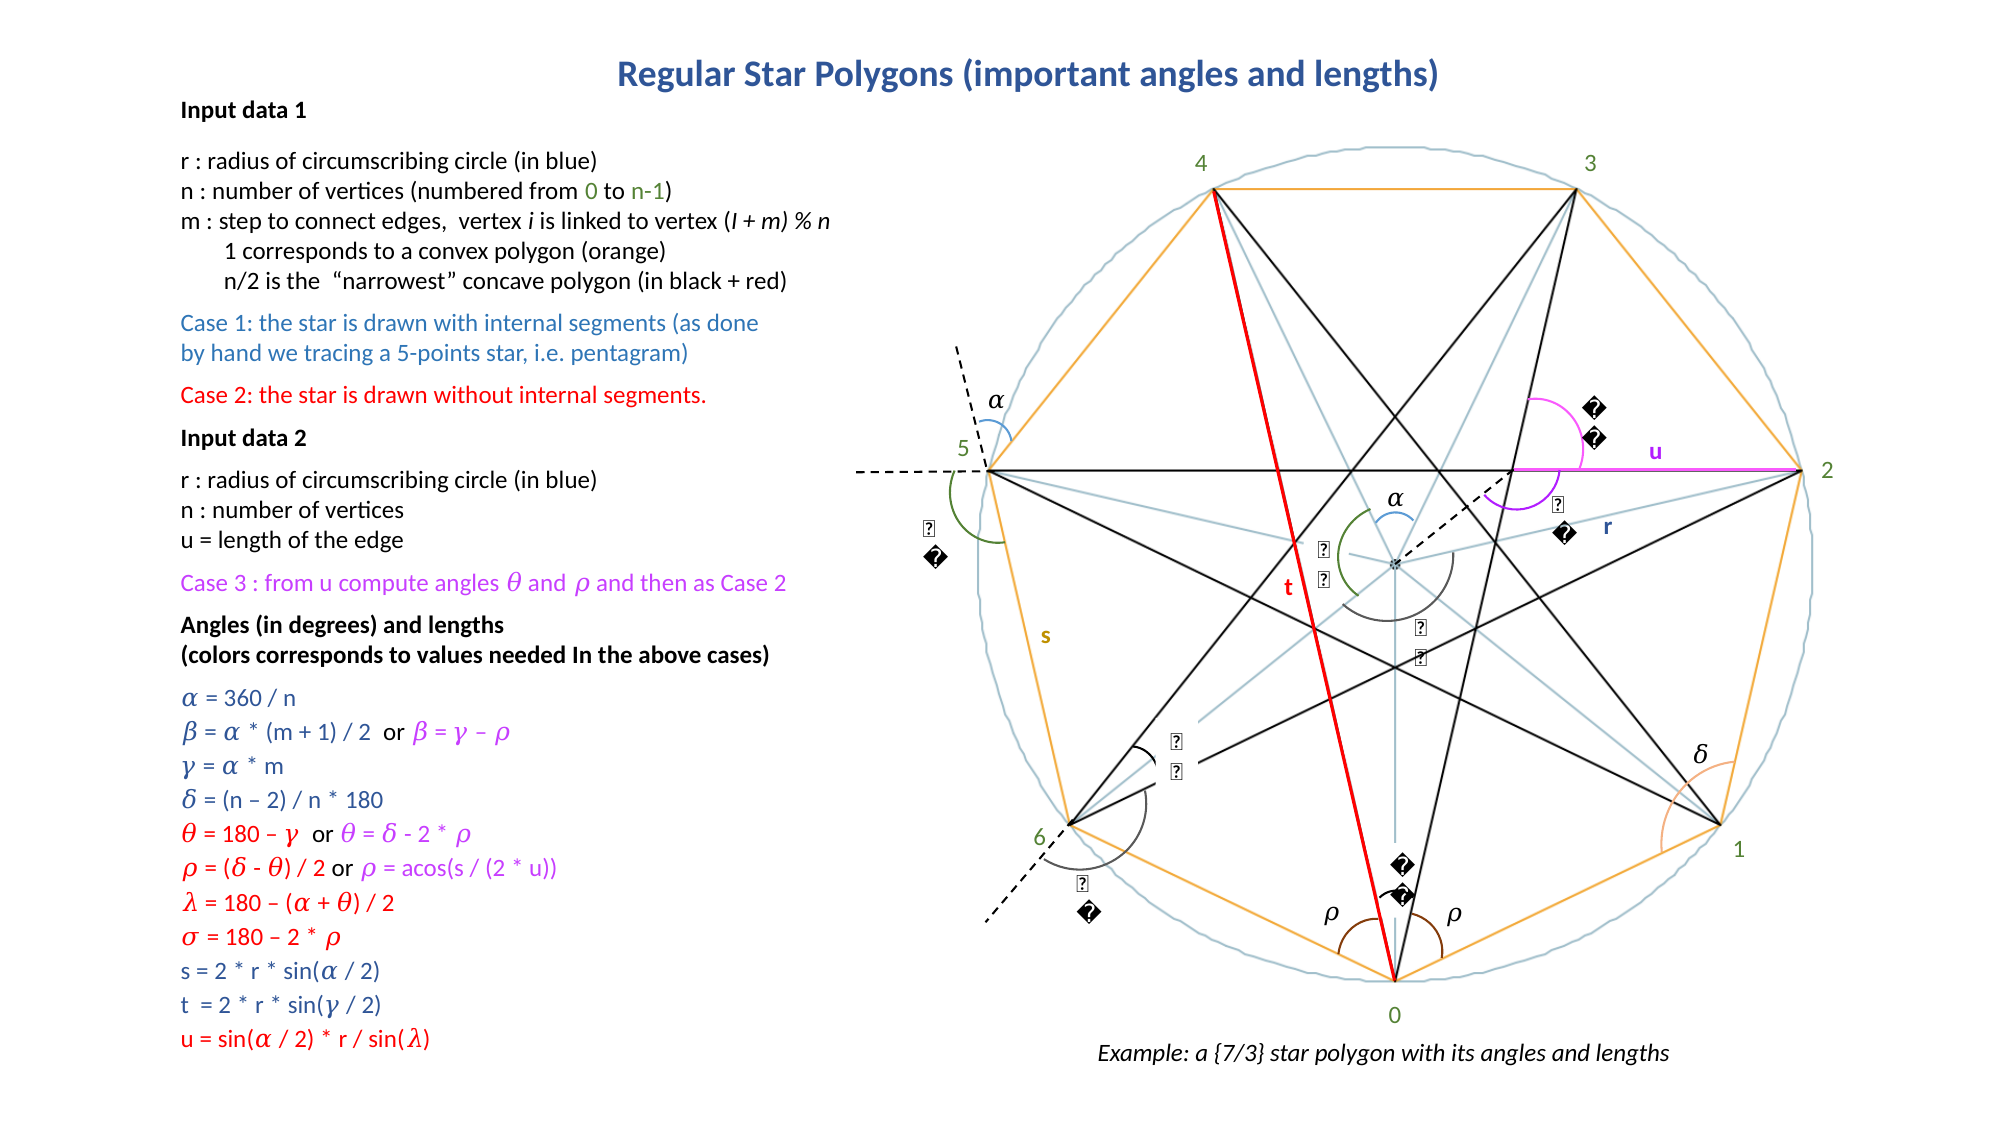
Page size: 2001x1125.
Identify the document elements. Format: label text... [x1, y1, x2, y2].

text_box Example: a {7/3} star polygon with its angles and lengths [1083, 1037, 1701, 1074]
text_box Input data 1 r : radius of circumscribing circle (in blue) n : number of vertices (numbered from 0 to n-1) m : step to connect edges, vertex i is linked to vertex (I + m) % n 1 corresponds to a convex polygon (orange) n/2 is the “narrowest” concave polygon (in black + red) Case 1: the star is drawn with internal segments (as done by hand we tracing a 5-points star, i.e. pentagram) Case 2: the star is drawn without internal segments. Input data 2 r : radius of circumscribing circle (in blue) n : number of vertices u = length of the edge Case 3 : from u compute angles 𝜃 and 𝜌 and then as Case 2 Angles (in degrees) and lengths (colors corresponds to values needed In the above cases) 𝛼 = 360 / n 𝛽 = 𝛼 * (m + 1) / 2 or 𝛽 = 𝛾 – 𝜌 𝛾 = 𝛼 * m 𝛿 = (n – 2) / n * 180 𝜃 = 180 – 𝛾 or 𝜃 = 𝛿 - 2 * 𝜌 𝜌 = (𝛿 - 𝜃) / 2 or 𝜌 = acos(s / (2 * u)) 𝜆 = 180 – (𝛼 + 𝜃) / 2 𝜎 = 180 – 2 * 𝜌 s = 2 * r * sin(𝛼 / 2) t = 2 * r * sin(𝛾 / 2) u = sin(𝛼 / 2) * r / sin(𝜆) [165, 86, 856, 1060]
text_box Regular Star Polygons (important angles and lengths) [508, 41, 1550, 101]
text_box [856, 113, 1850, 1037]
